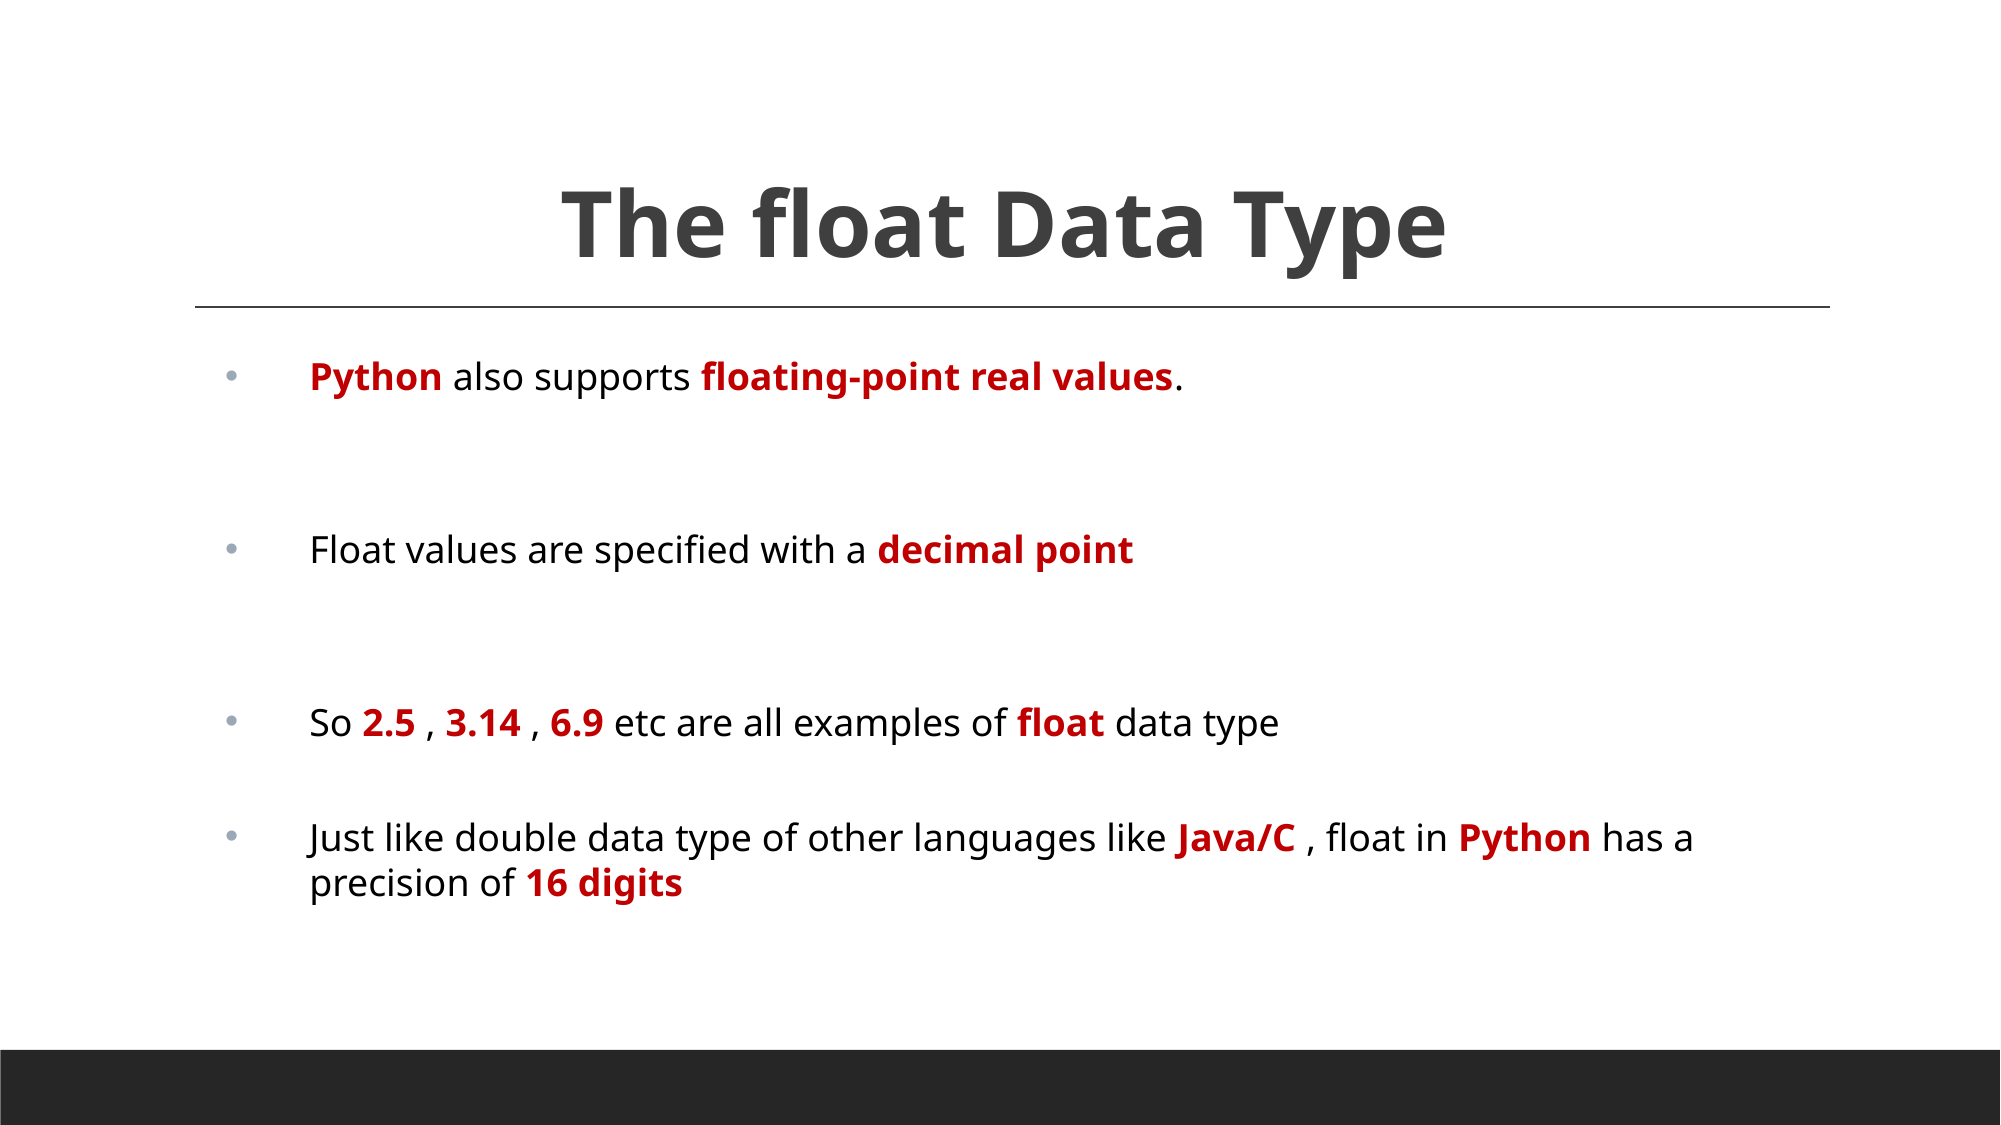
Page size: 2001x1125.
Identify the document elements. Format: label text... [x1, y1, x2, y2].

list Python also supports floating-point real values. Float values are specified with a decimal point So 2.5 , 3.14 , 6.9 etc are all examples of float data type Just like double data type of other languages like Java/C , float in Python has a precision of 16 digits [180, 345, 1830, 963]
title The float Data Type [180, 47, 1830, 285]
